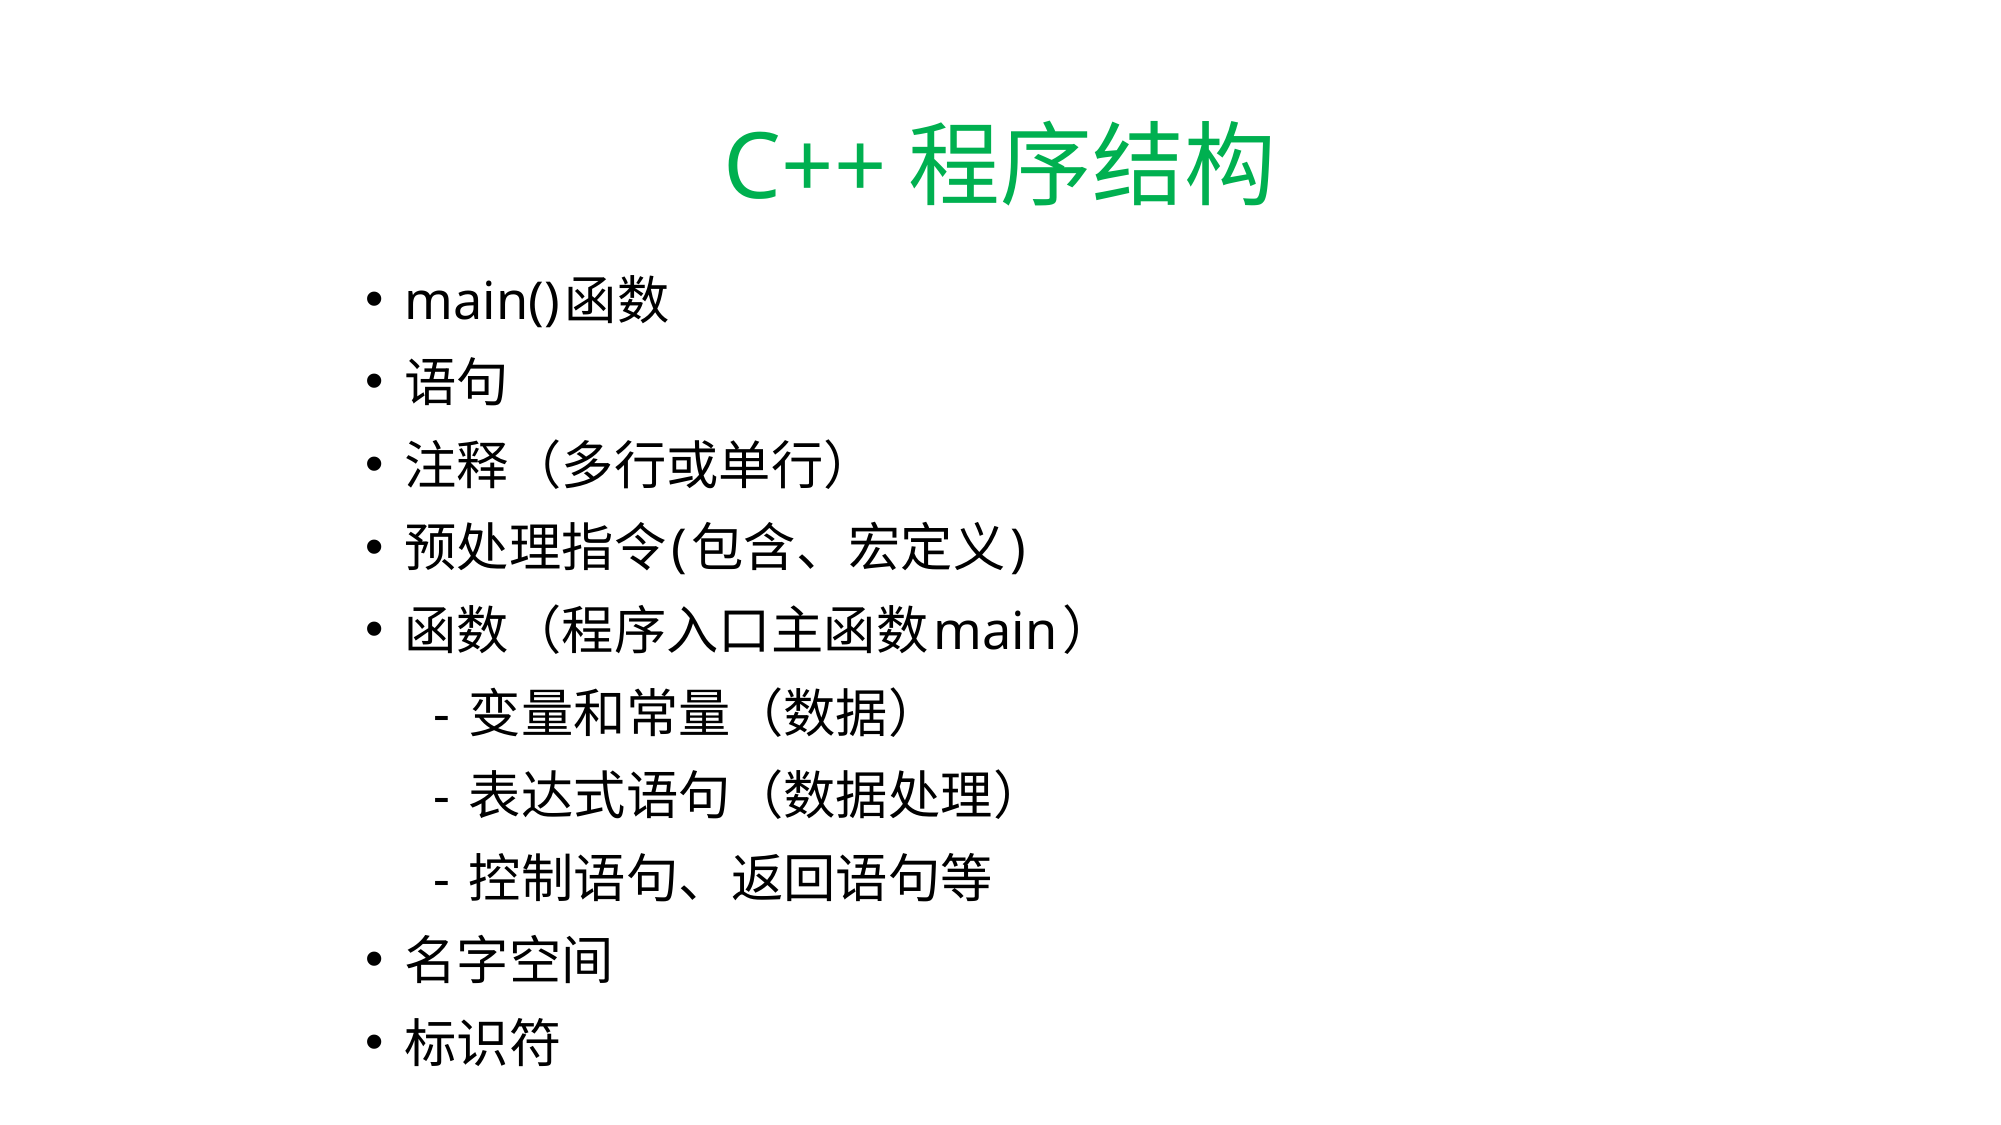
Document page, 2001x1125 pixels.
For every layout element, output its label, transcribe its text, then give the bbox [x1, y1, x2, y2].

title C++程序结构 [137, 59, 1863, 278]
list main()函数 语句 注释（多行或单行） 预处理指令(包含、宏定义) 函数（程序入口主函数main） - 变量和常量（数据） - 表达式语句（数据处理） - 控制语句、返回语句等 名字空间 标识符 [350, 246, 1767, 1090]
